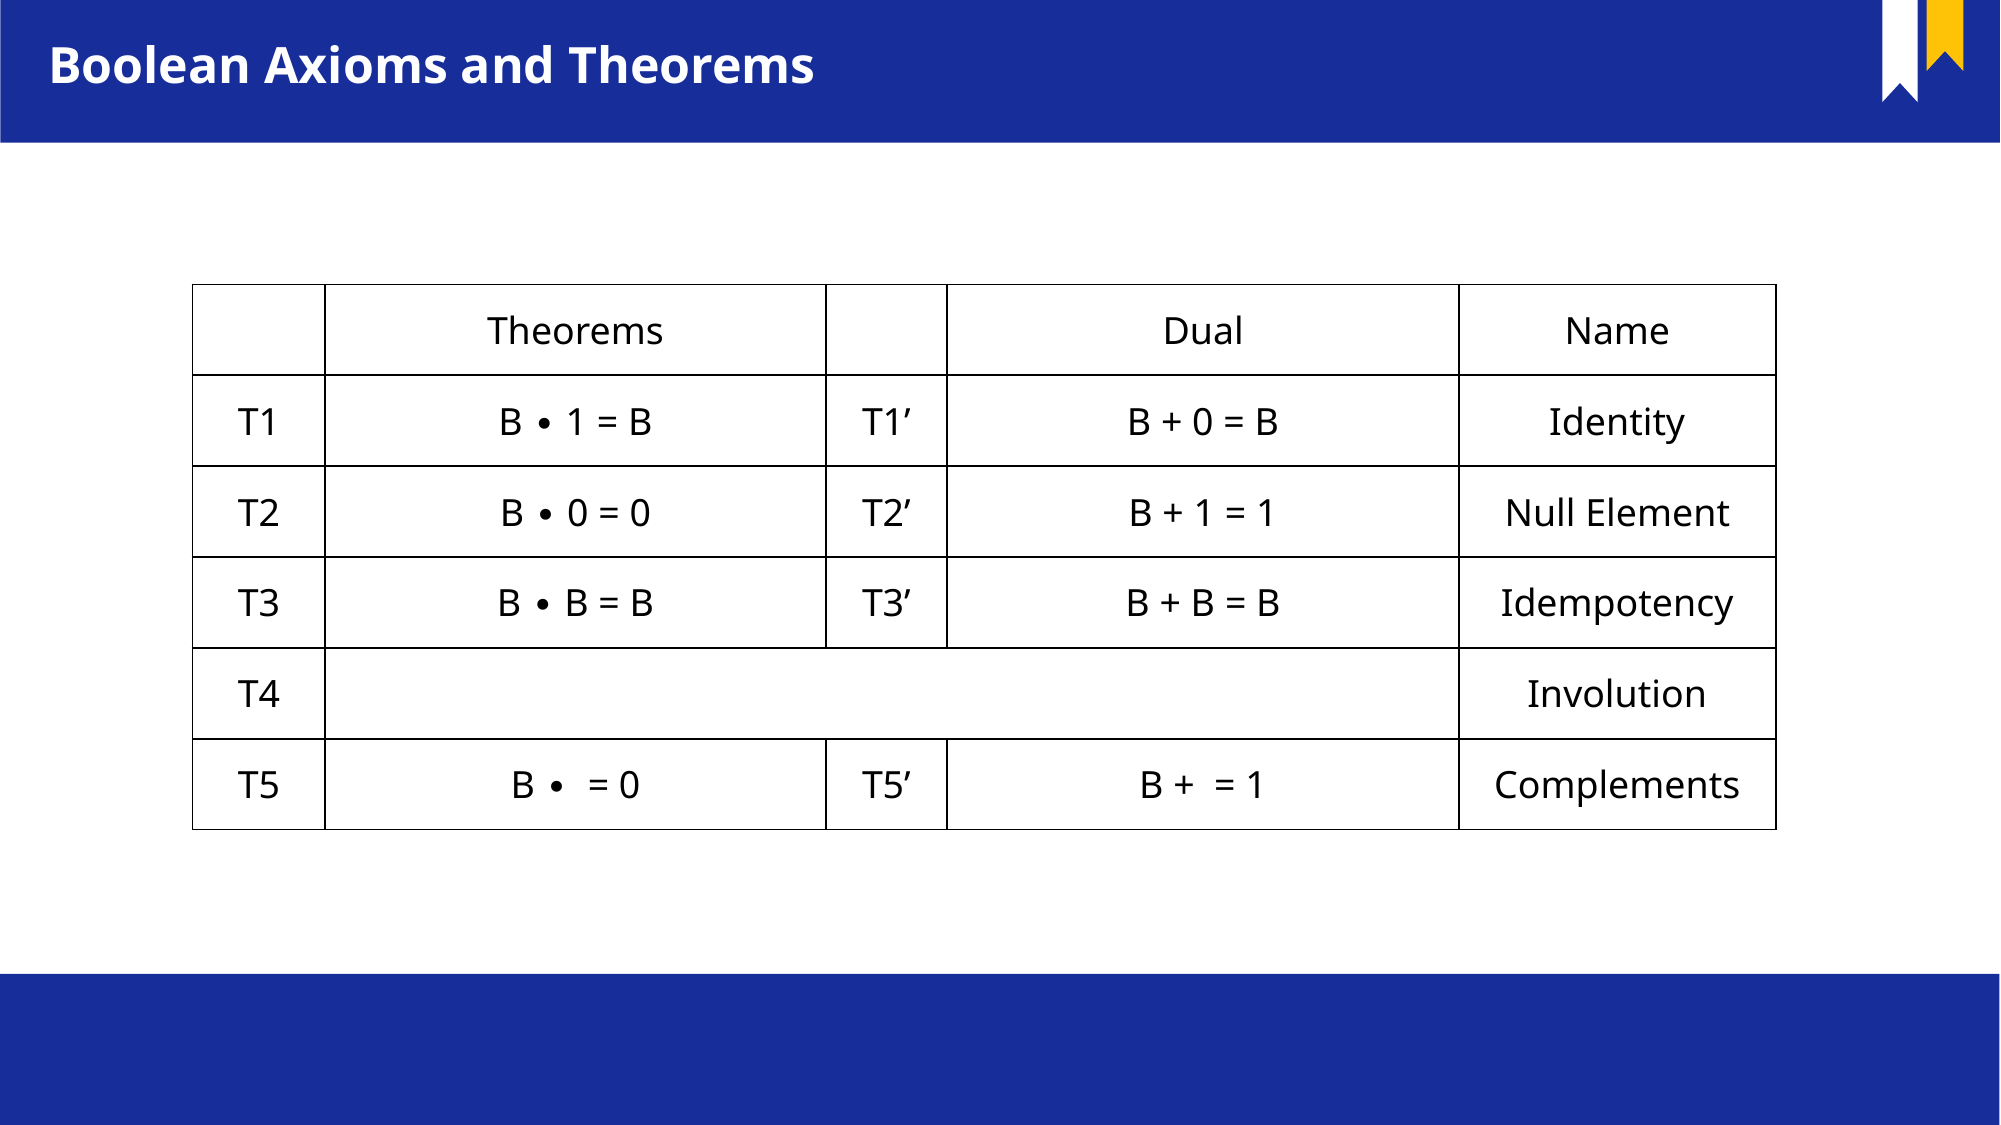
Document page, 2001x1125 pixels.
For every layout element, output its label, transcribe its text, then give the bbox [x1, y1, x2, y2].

text_box Boolean Axioms and Theorems [33, 33, 935, 118]
